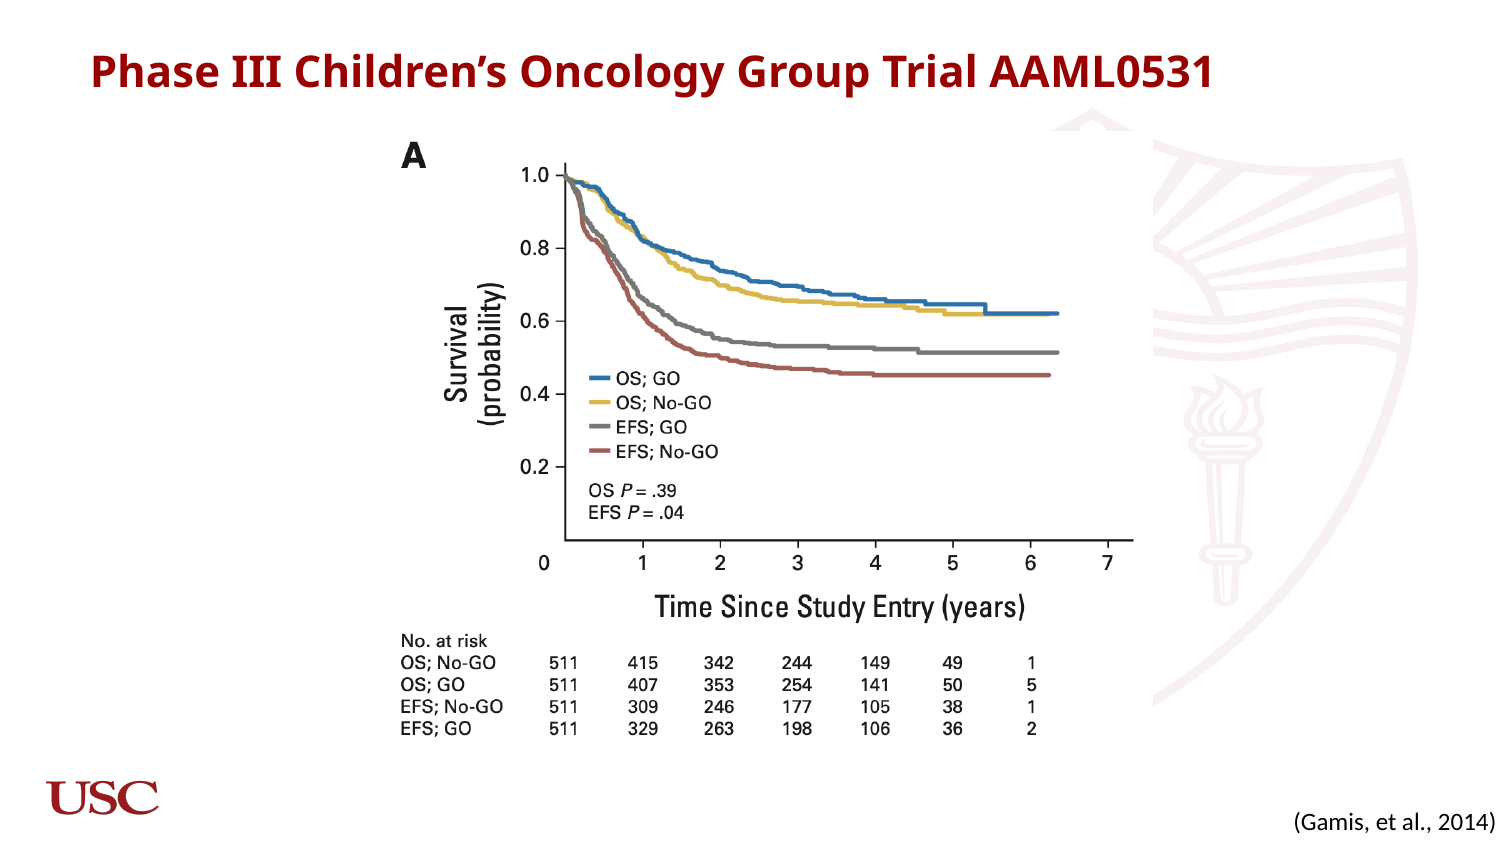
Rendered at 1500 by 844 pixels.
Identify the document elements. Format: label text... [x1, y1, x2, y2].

text_box (Gamis, et al., 2014) [1278, 798, 1500, 843]
picture [21, 760, 183, 836]
picture [384, 131, 1153, 752]
list Phase III Children’s Oncology Group Trial AAML0531 [74, 42, 1426, 122]
